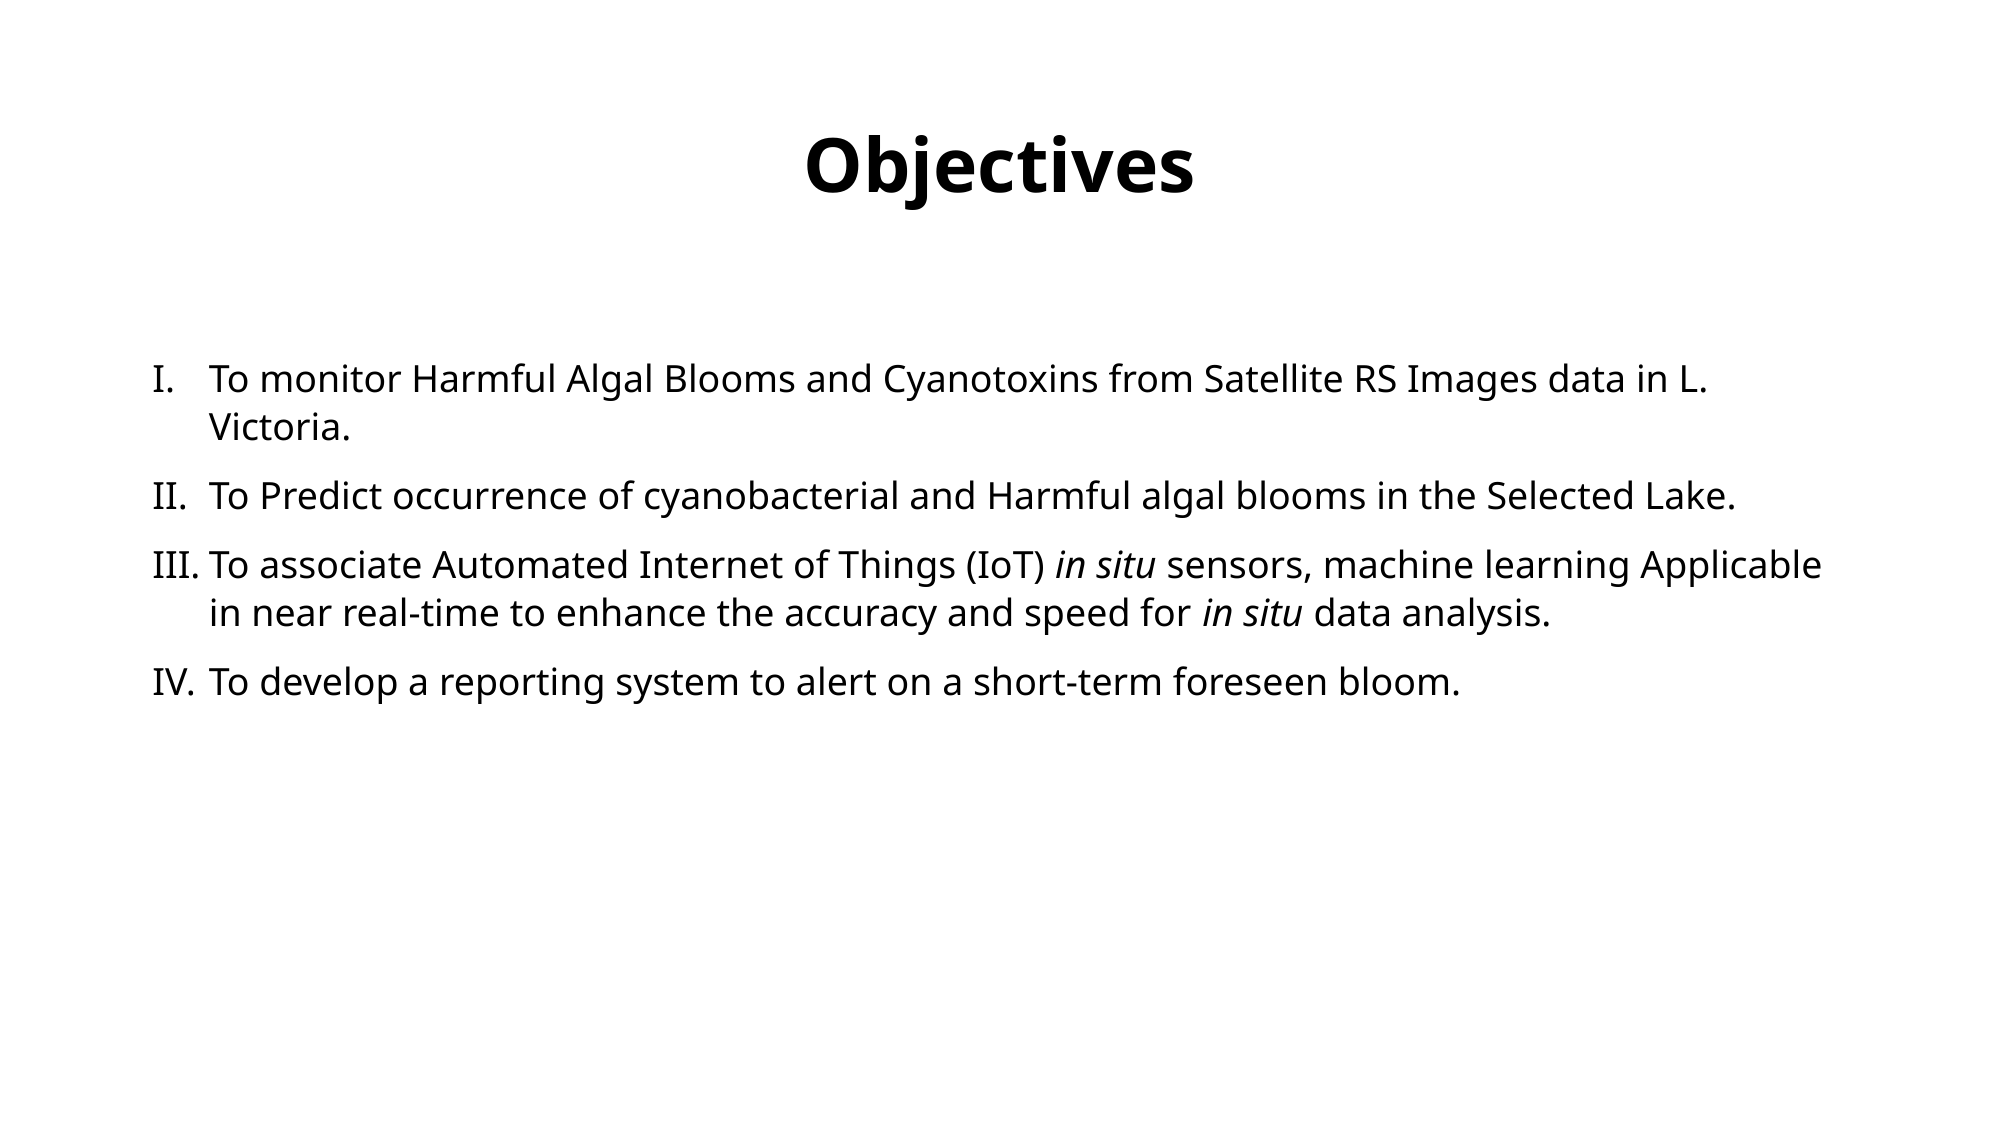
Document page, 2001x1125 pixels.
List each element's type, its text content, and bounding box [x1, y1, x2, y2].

title Objectives [137, 59, 1863, 278]
list To monitor Harmful Algal Blooms and Cyanotoxins from Satellite RS Images data in L. Victoria. To Predict occurrence of cyanobacterial and Harmful algal blooms in the Selected Lake. To associate Automated Internet of Things (IoT) in situ sensors, machine learning Applicable in near real-time to enhance the accuracy and speed for in situ data analysis. To develop a reporting system to alert on a short-term foreseen bloom. [137, 299, 1863, 1014]
